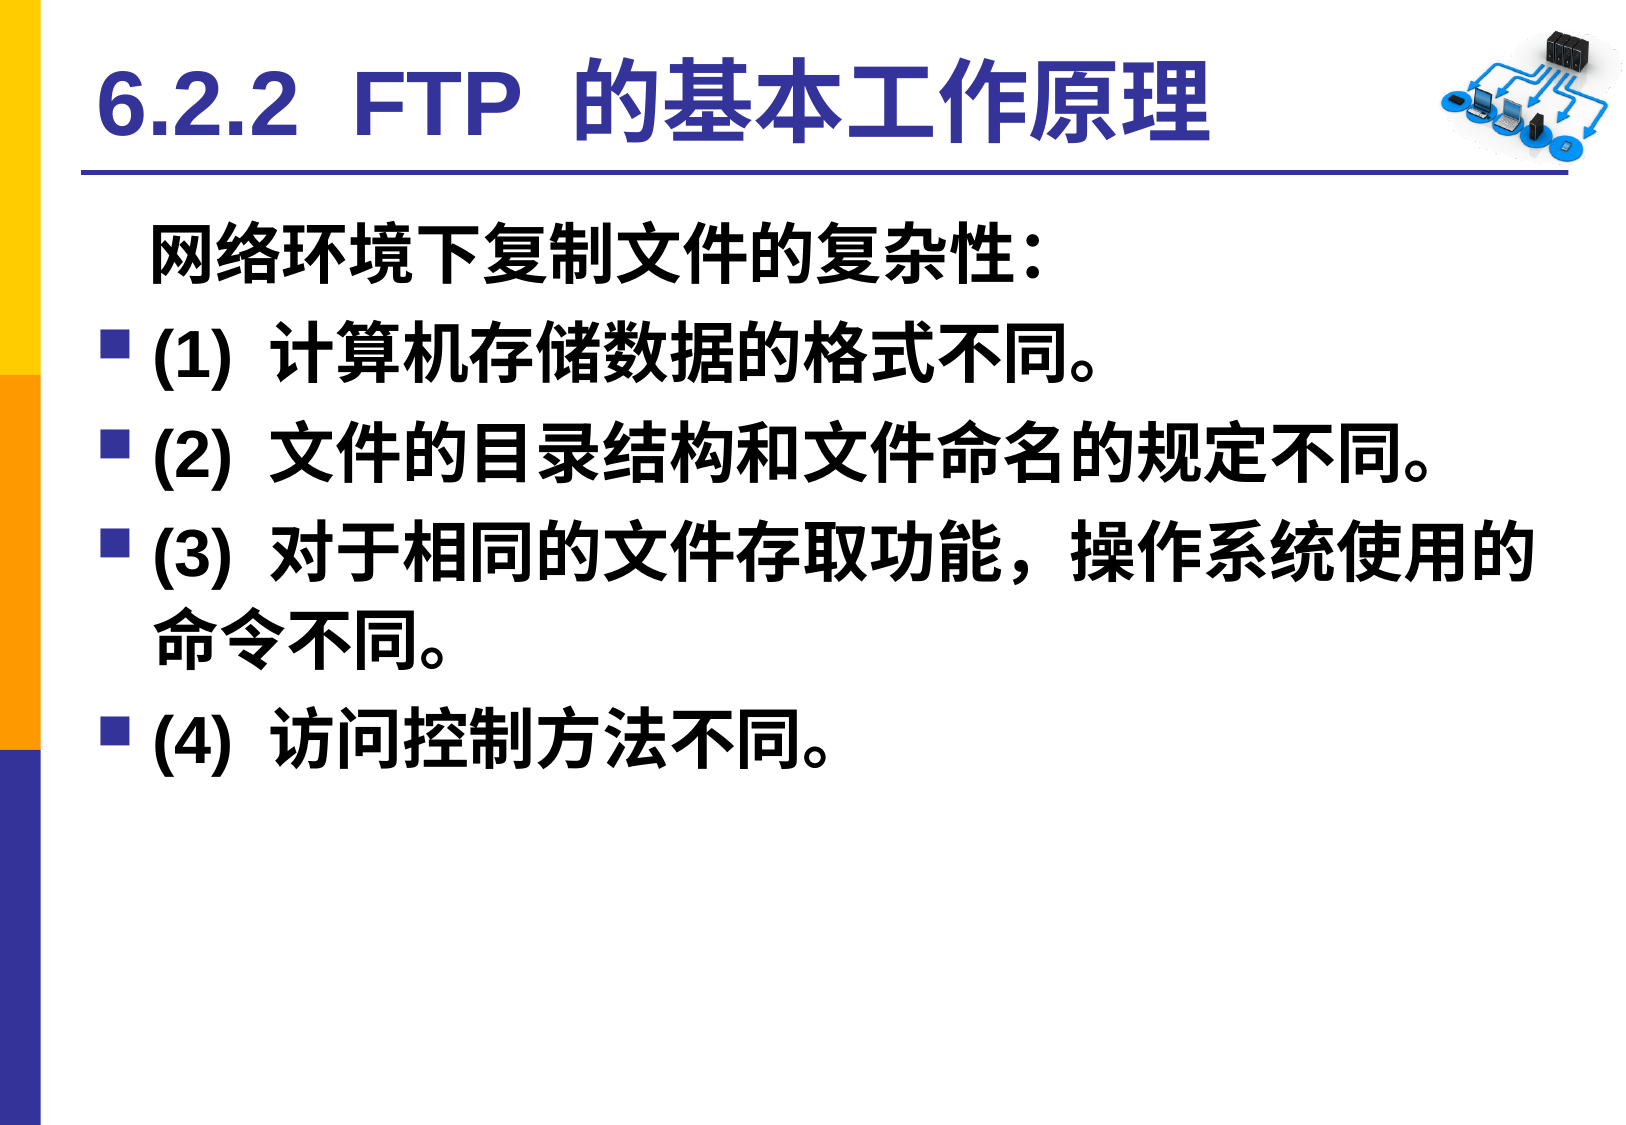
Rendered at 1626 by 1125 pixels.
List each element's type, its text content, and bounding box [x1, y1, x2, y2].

picture [1438, 30, 1624, 165]
list 网络环境下复制文件的复杂性： (1) 计算机存储数据的格式不同。 (2) 文件的目录结构和文件命名的规定不同。 (3) 对于相同的文件存取功能，操作系统使用的命令不同。 (4) 访问控制方法不同。 [81, 196, 1569, 1006]
title 6.2.2 FTP 的基本工作原理 [81, 30, 1569, 161]
